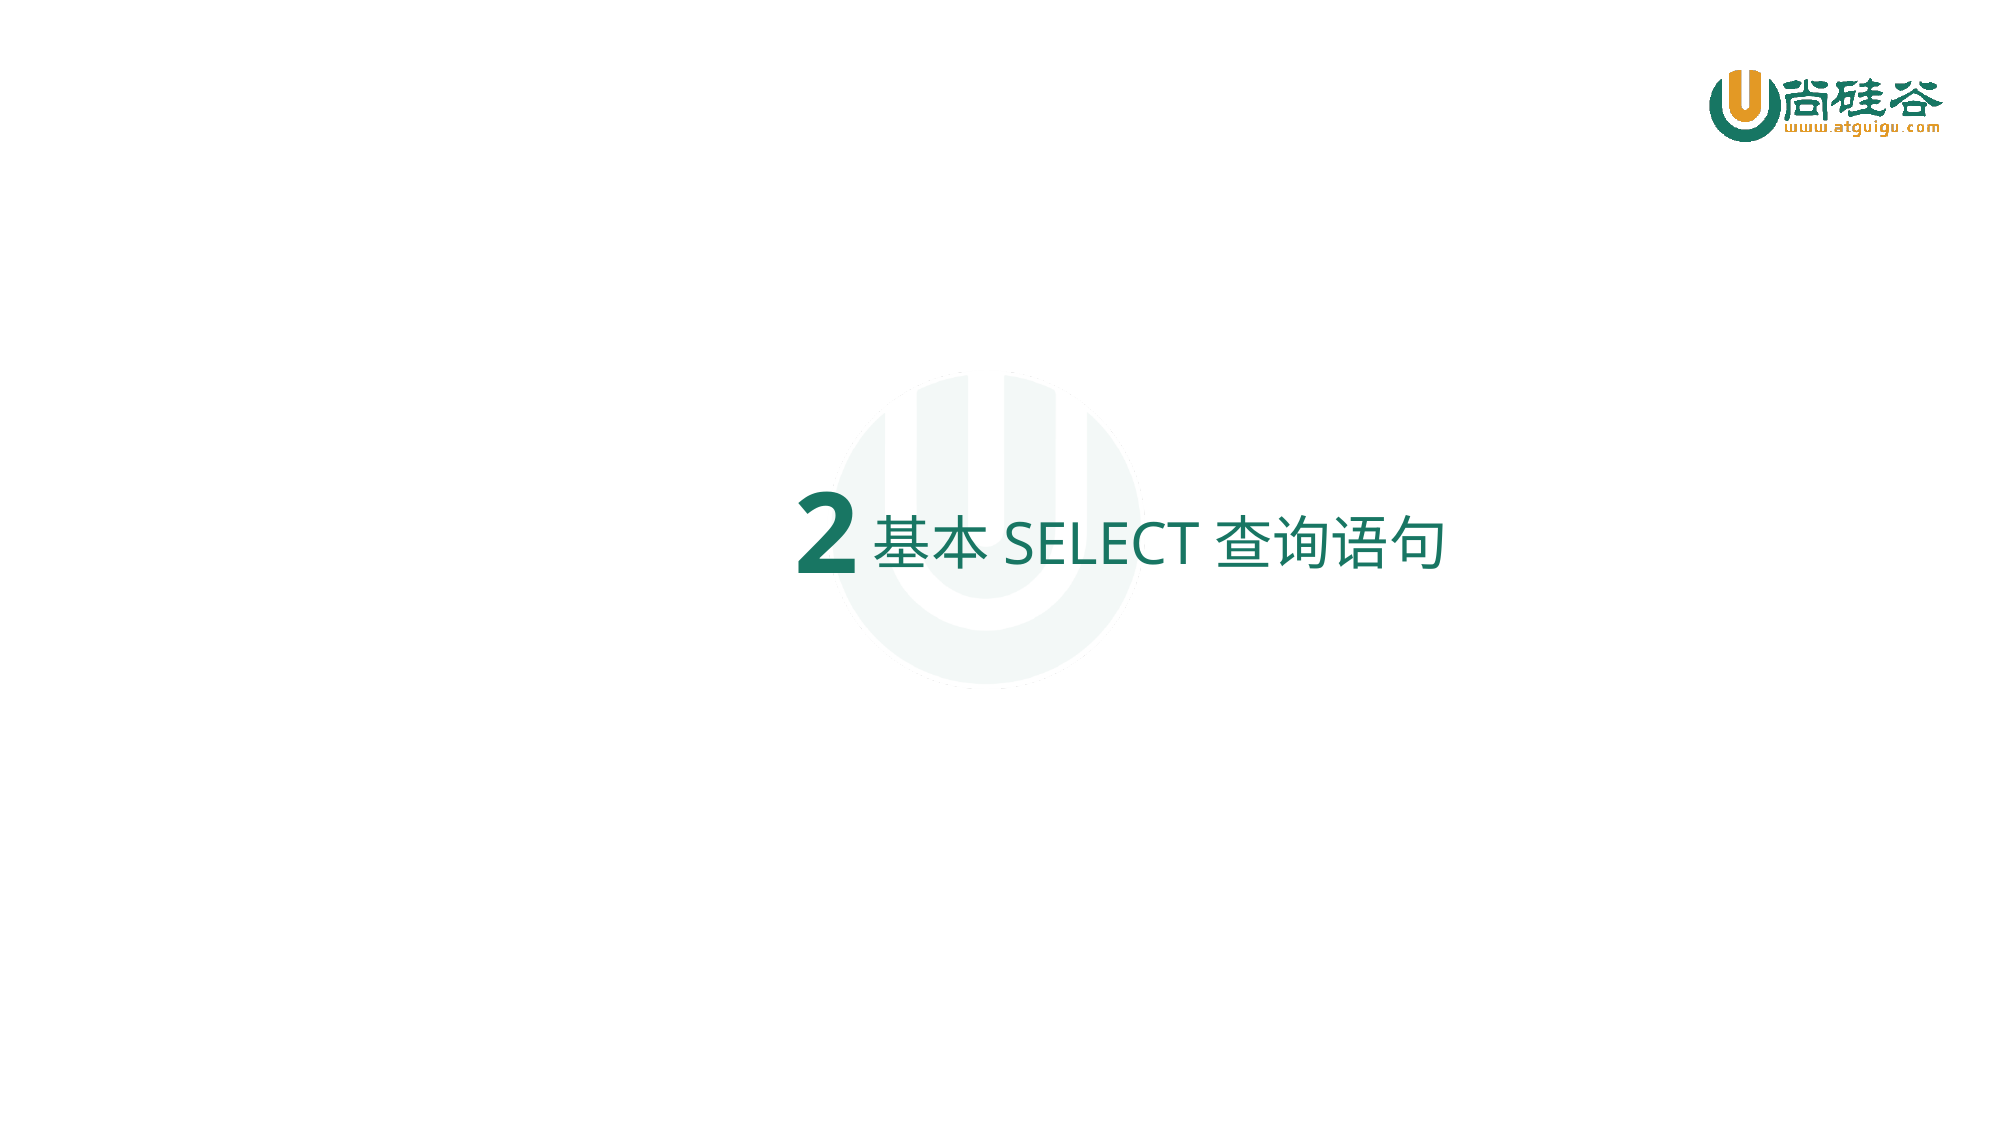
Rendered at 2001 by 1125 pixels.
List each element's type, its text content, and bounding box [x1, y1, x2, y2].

picture [827, 370, 1145, 689]
text_box 2 [779, 453, 827, 604]
picture [1706, 68, 1945, 143]
text_box 基本SELECT查询语句 [1145, 498, 1519, 584]
